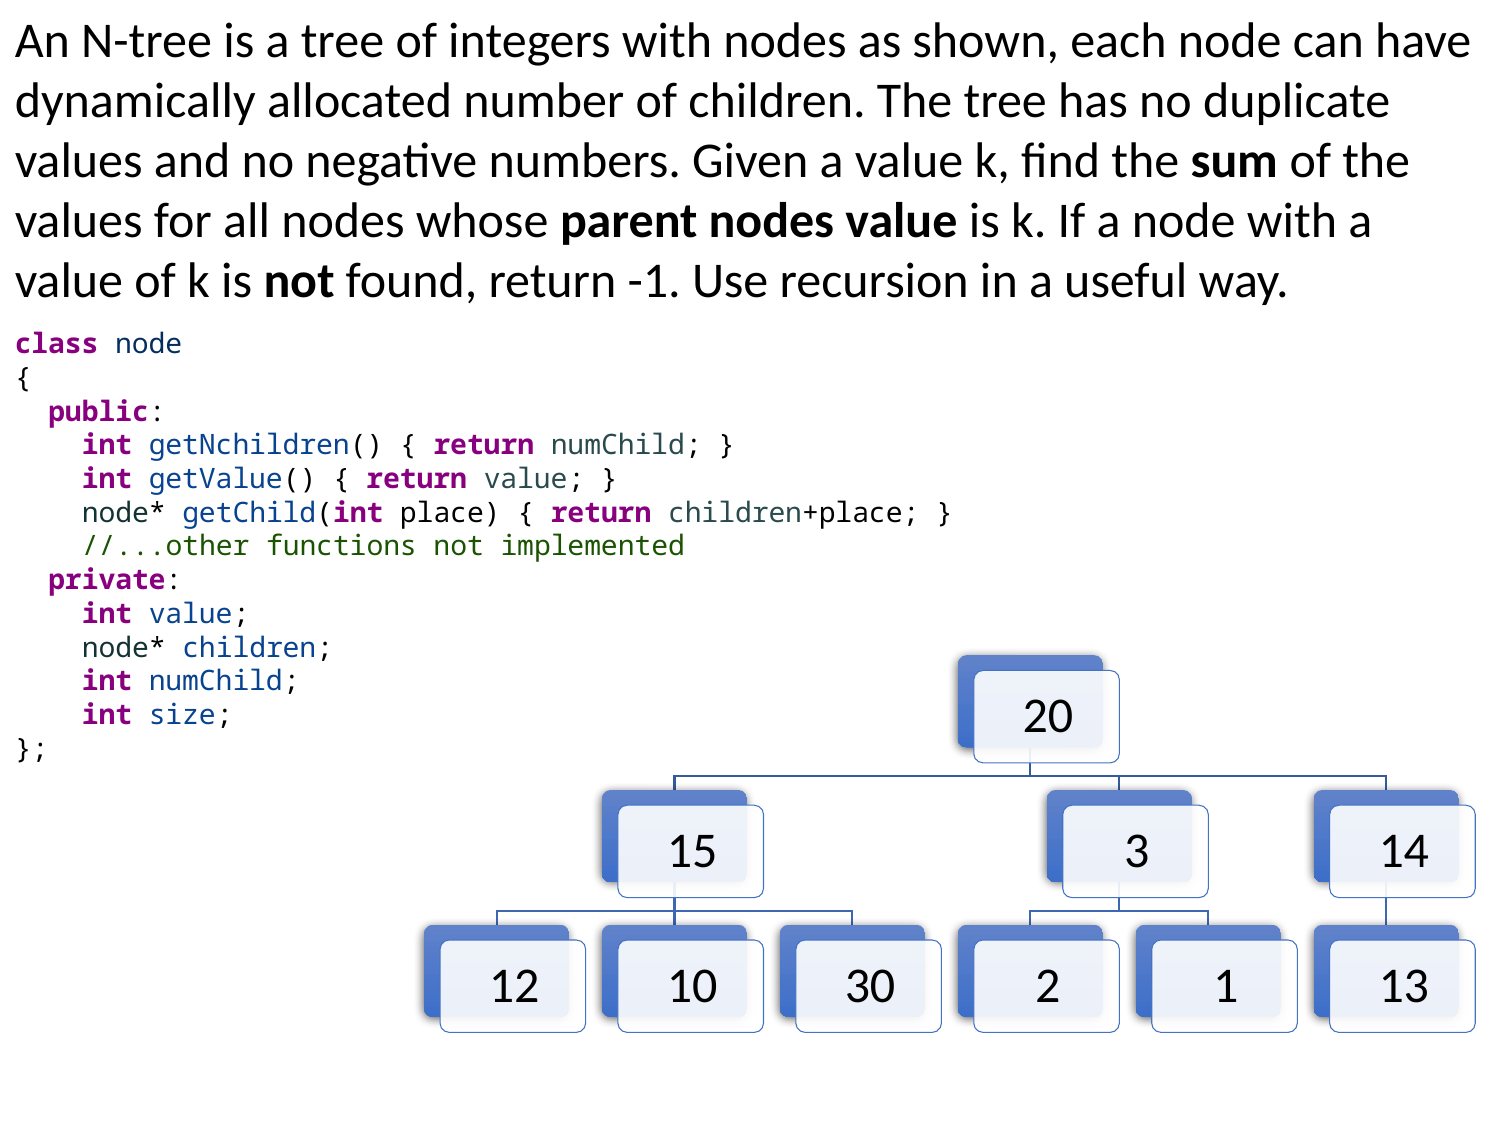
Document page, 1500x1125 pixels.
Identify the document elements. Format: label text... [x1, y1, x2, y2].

text_box An N-tree is a tree of integers with nodes as shown, each node can have dynamically allocated number of children. The tree has no duplicate values and no negative numbers. Given a value k, find the sum of the values for all nodes whose parent nodes value is k. If a node with a value of k is not found, return -1. Use recursion in a useful way. [0, 0, 1500, 315]
text_box class node { public: int getNchildren() { return numChild; } int getValue() { return value; } node* getChild(int place) { return children+place; } //...other functions not implemented private: int value; node* children; int numChild; int size; }; [0, 318, 984, 772]
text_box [423, 562, 1476, 1125]
